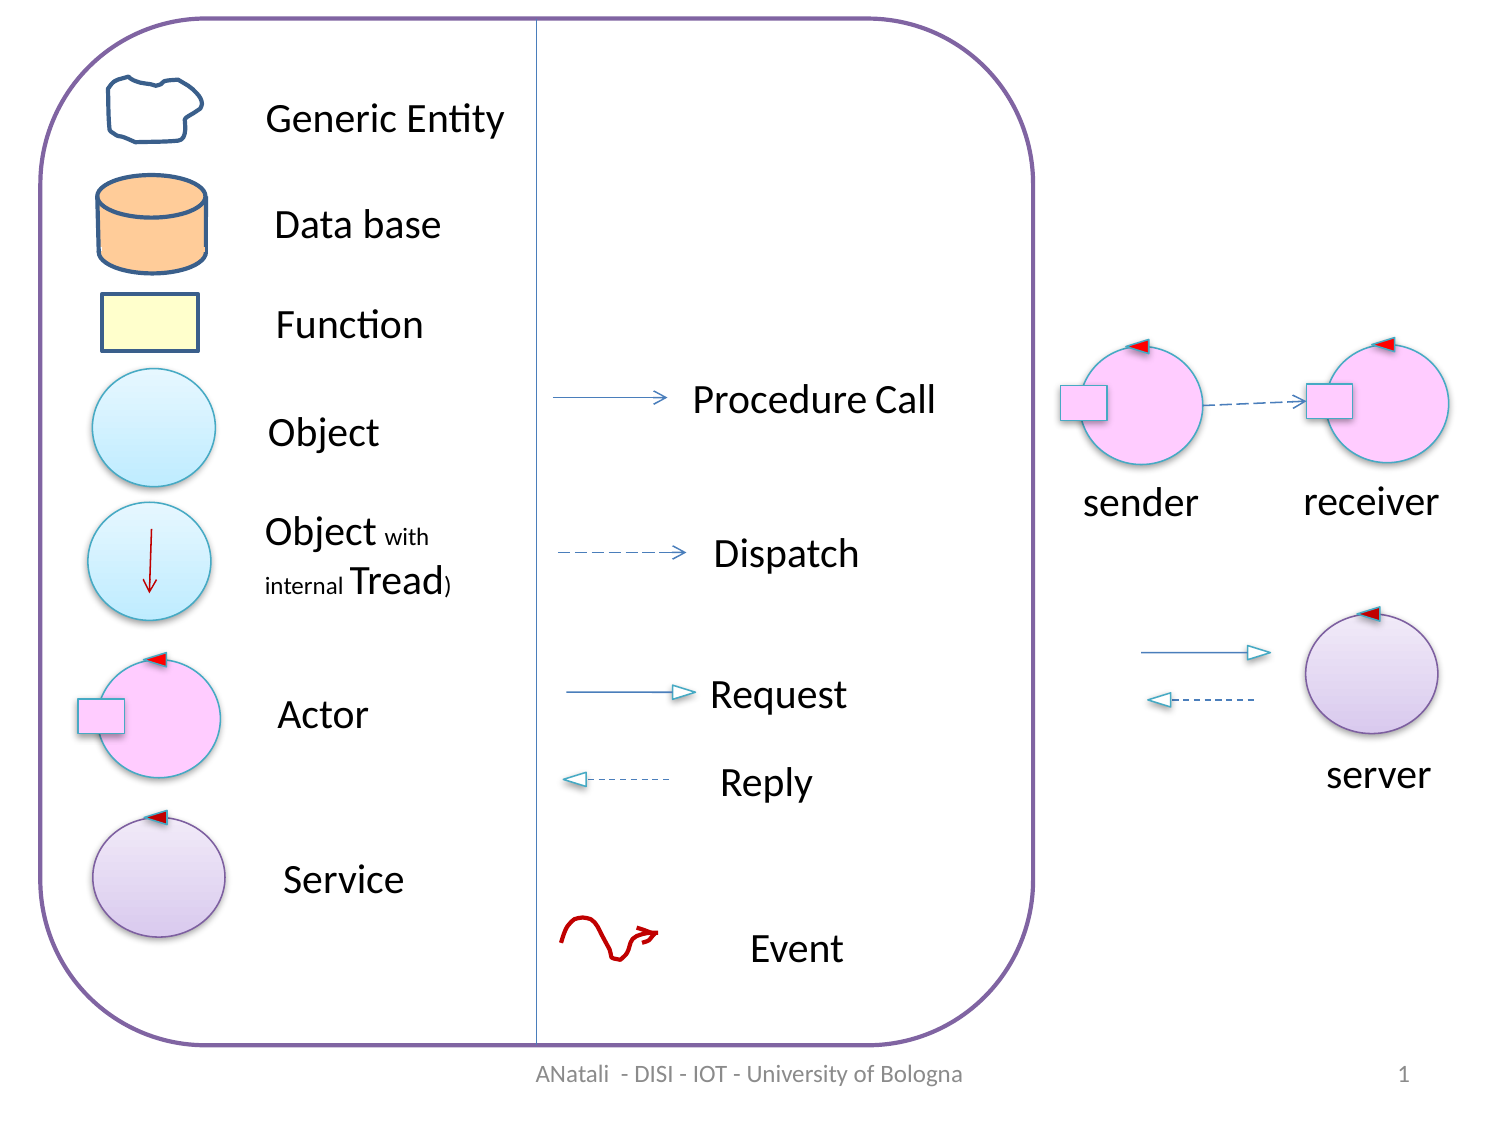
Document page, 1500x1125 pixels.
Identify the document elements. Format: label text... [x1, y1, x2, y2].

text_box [96, 174, 207, 274]
text_box Data base [259, 189, 457, 255]
slide_number 1 [1074, 1042, 1425, 1103]
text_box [1305, 606, 1439, 734]
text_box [92, 810, 226, 938]
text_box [562, 771, 673, 787]
text_box receiver [1288, 466, 1455, 531]
text_box [100, 292, 200, 353]
text_box sender [1068, 467, 1215, 533]
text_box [77, 652, 221, 778]
text_box Reply [705, 747, 828, 813]
text_box Service [268, 844, 420, 910]
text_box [1060, 339, 1203, 465]
text_box [105, 74, 205, 145]
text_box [560, 917, 659, 961]
text_box Procedure Call [678, 364, 951, 430]
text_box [1306, 337, 1449, 463]
text_box server [1311, 739, 1447, 805]
text_box Generic Entity [250, 83, 520, 149]
text_box msg1 [145, 587, 154, 597]
text_box Event [735, 913, 859, 978]
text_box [1147, 692, 1258, 708]
text_box Object with internal Tread) [250, 496, 467, 611]
footer ANatali - DISI - IOT - University of Bologna [512, 1042, 988, 1103]
text_box [38, 16, 1036, 1048]
text_box Function [261, 289, 440, 354]
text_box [566, 684, 696, 700]
text_box Object [253, 397, 396, 463]
text_box Request [695, 659, 863, 725]
text_box [87, 501, 212, 622]
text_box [1141, 645, 1271, 660]
text_box Dispatch [698, 518, 875, 584]
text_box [1202, 400, 1307, 406]
text_box Actor [262, 679, 385, 745]
text_box [91, 367, 217, 488]
